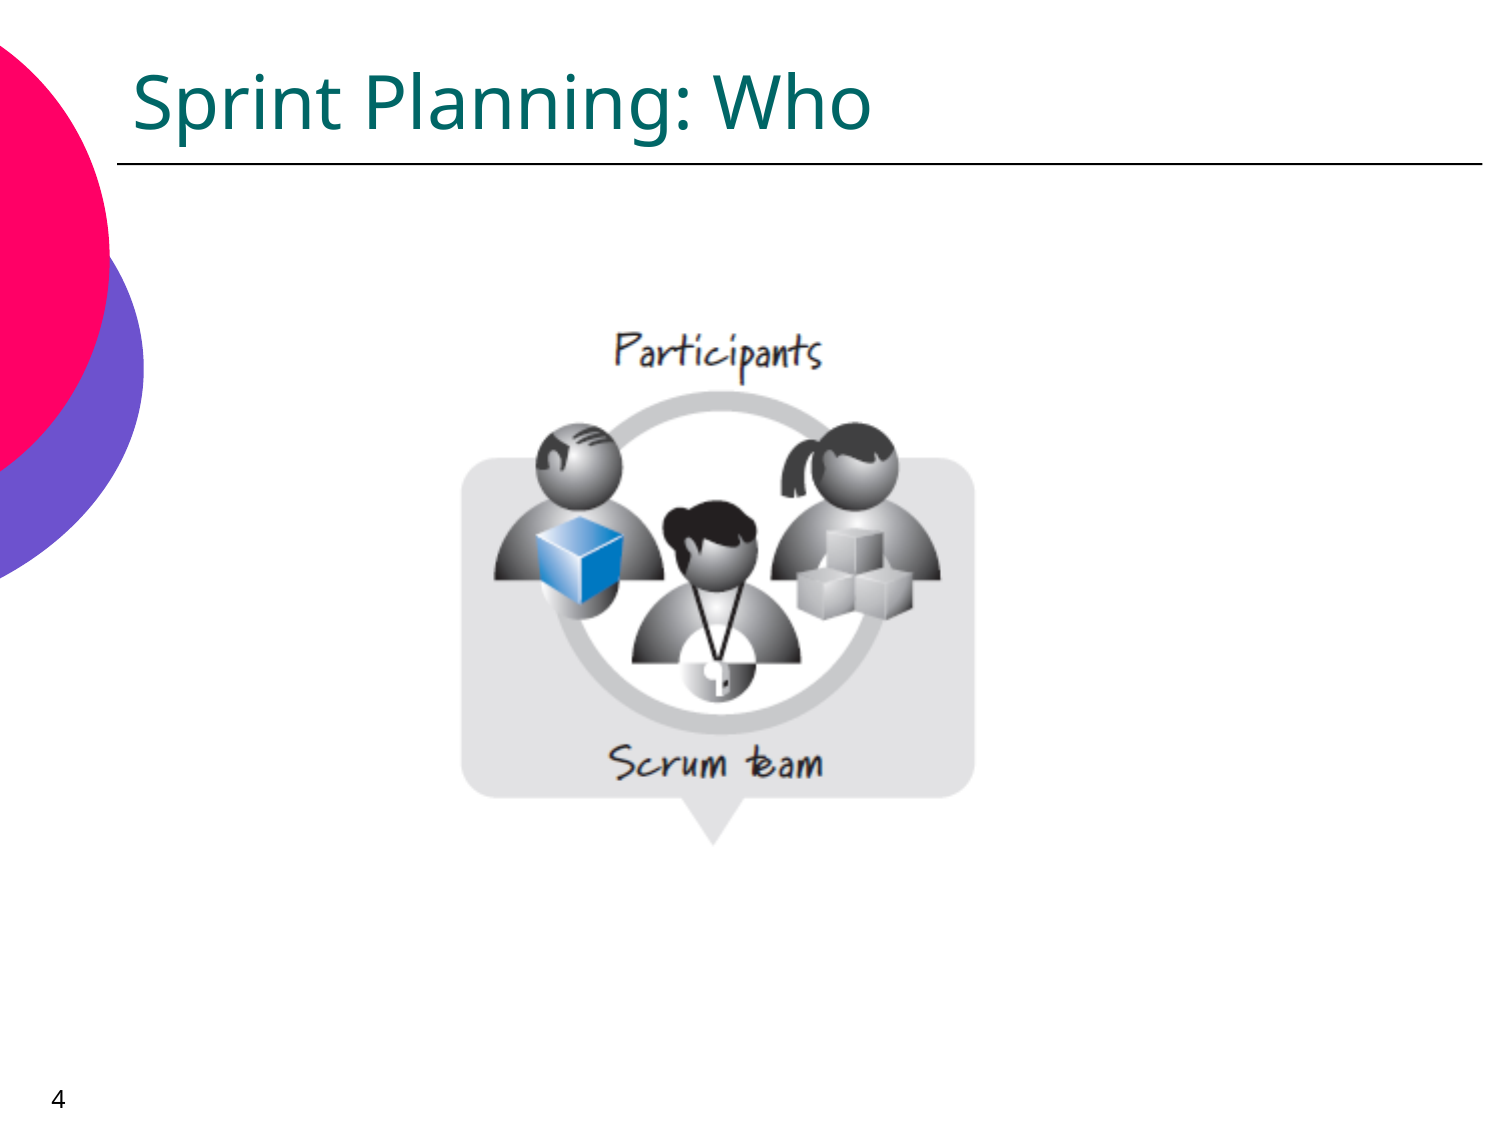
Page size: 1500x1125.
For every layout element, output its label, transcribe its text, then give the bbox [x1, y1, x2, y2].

slide_number 4 [0, 1049, 81, 1125]
title Sprint Planning: Who [116, 11, 1500, 153]
picture [348, 302, 1088, 852]
